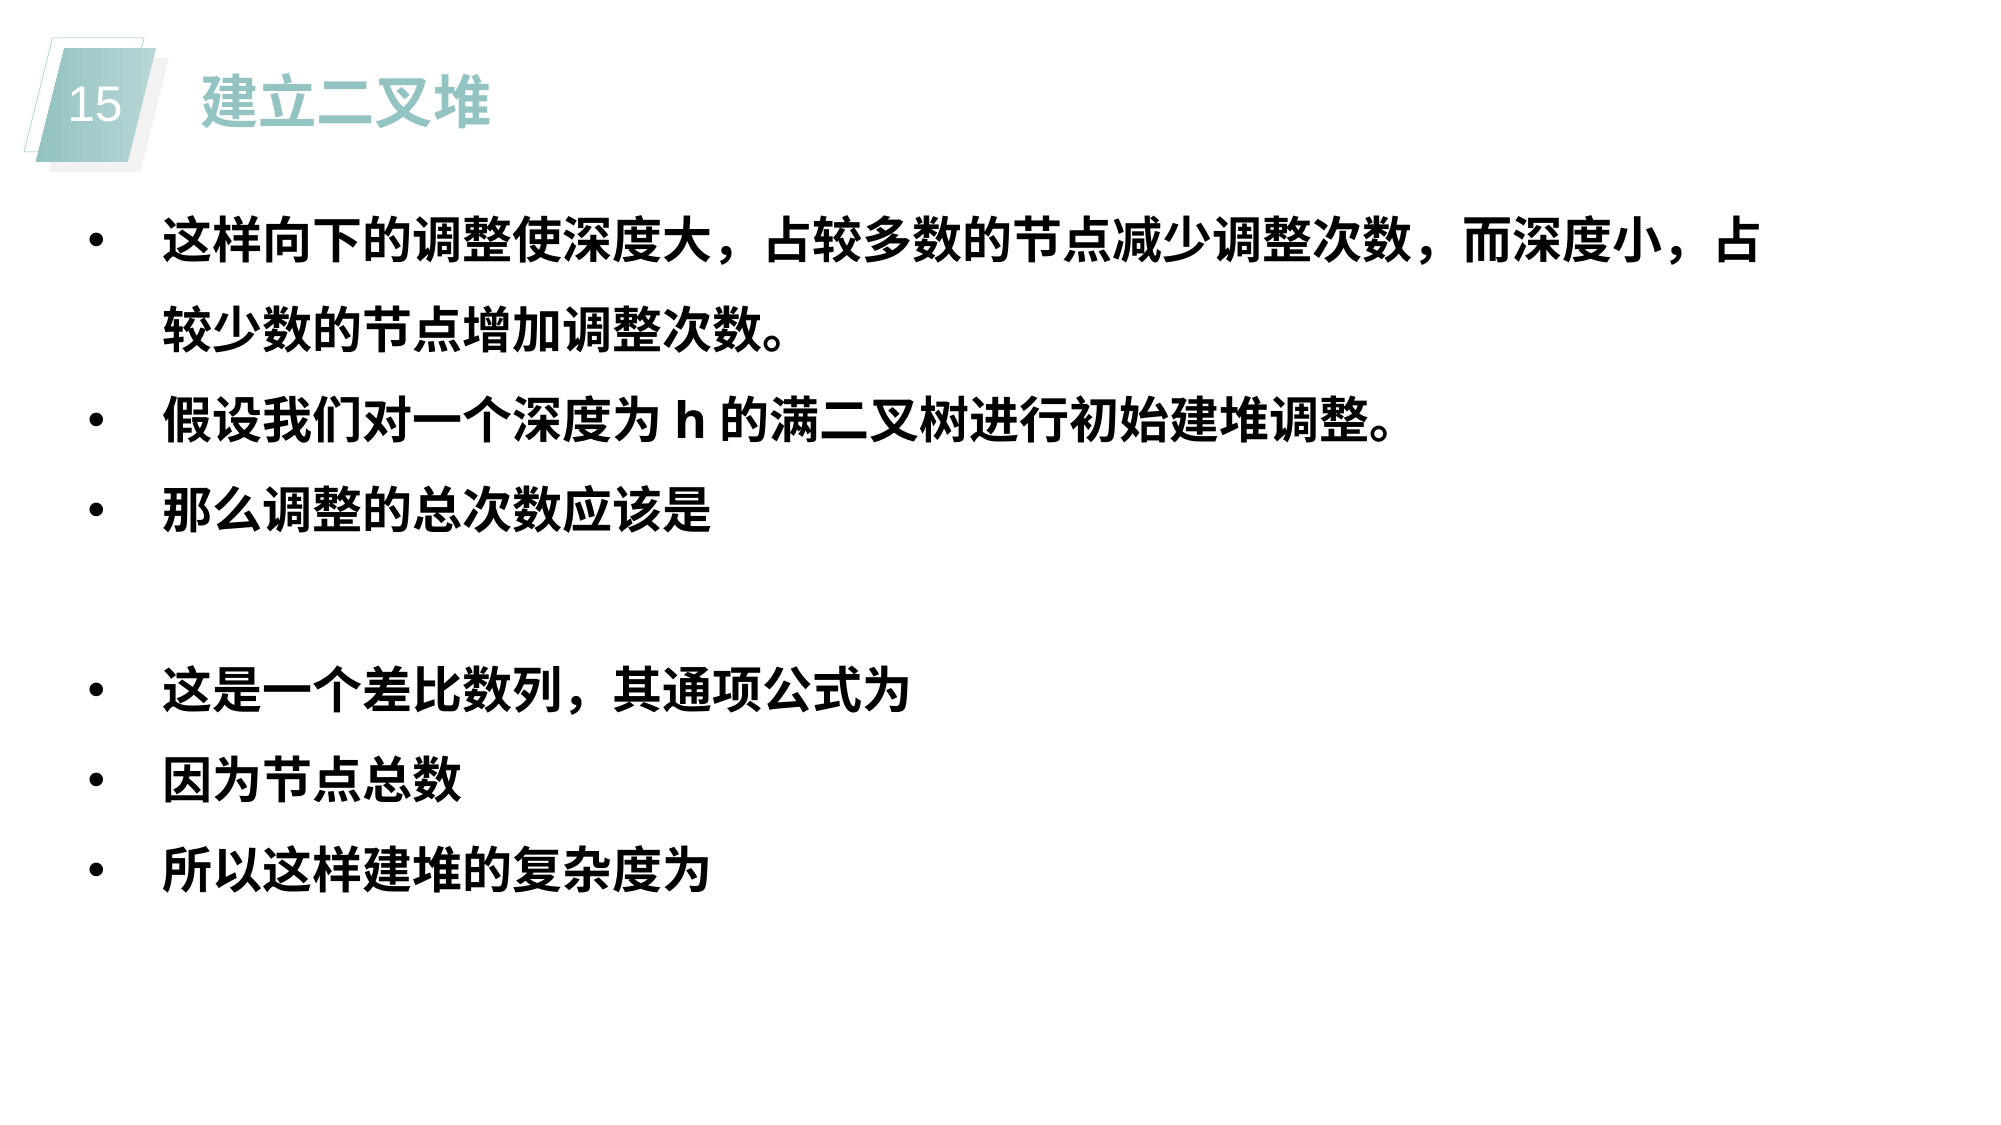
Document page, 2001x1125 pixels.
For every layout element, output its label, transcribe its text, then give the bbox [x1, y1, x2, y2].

text_box 建立二叉堆 [185, 58, 594, 143]
